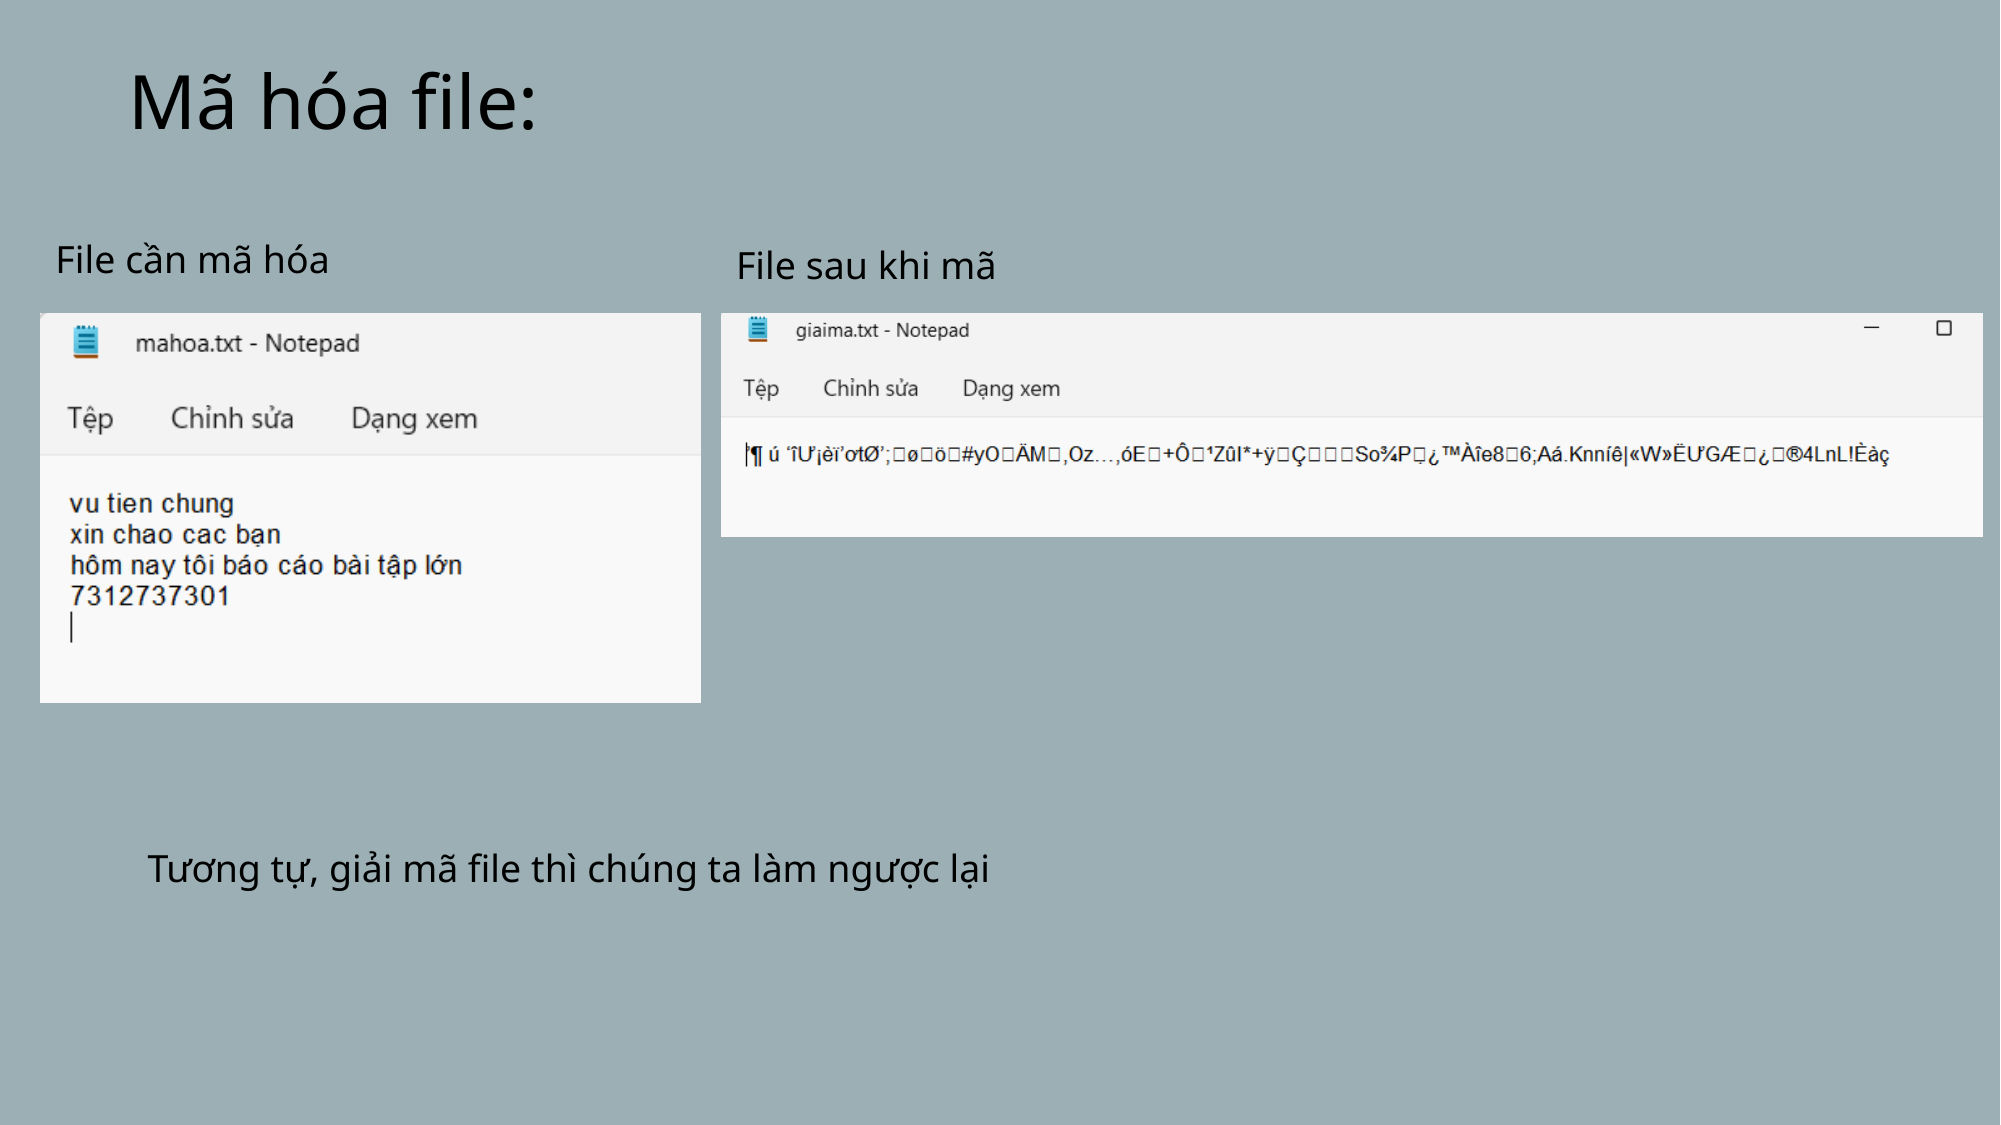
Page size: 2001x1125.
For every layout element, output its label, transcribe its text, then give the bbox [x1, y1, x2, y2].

picture [40, 313, 701, 703]
picture [721, 313, 1983, 537]
text_box Tương tự, giải mã file thì chúng ta làm ngược lại [132, 837, 1108, 898]
text_box Mã hóa file: [114, 47, 1052, 153]
text_box File cần mã hóa [40, 228, 674, 289]
text_box File sau khi mã [721, 234, 1199, 295]
